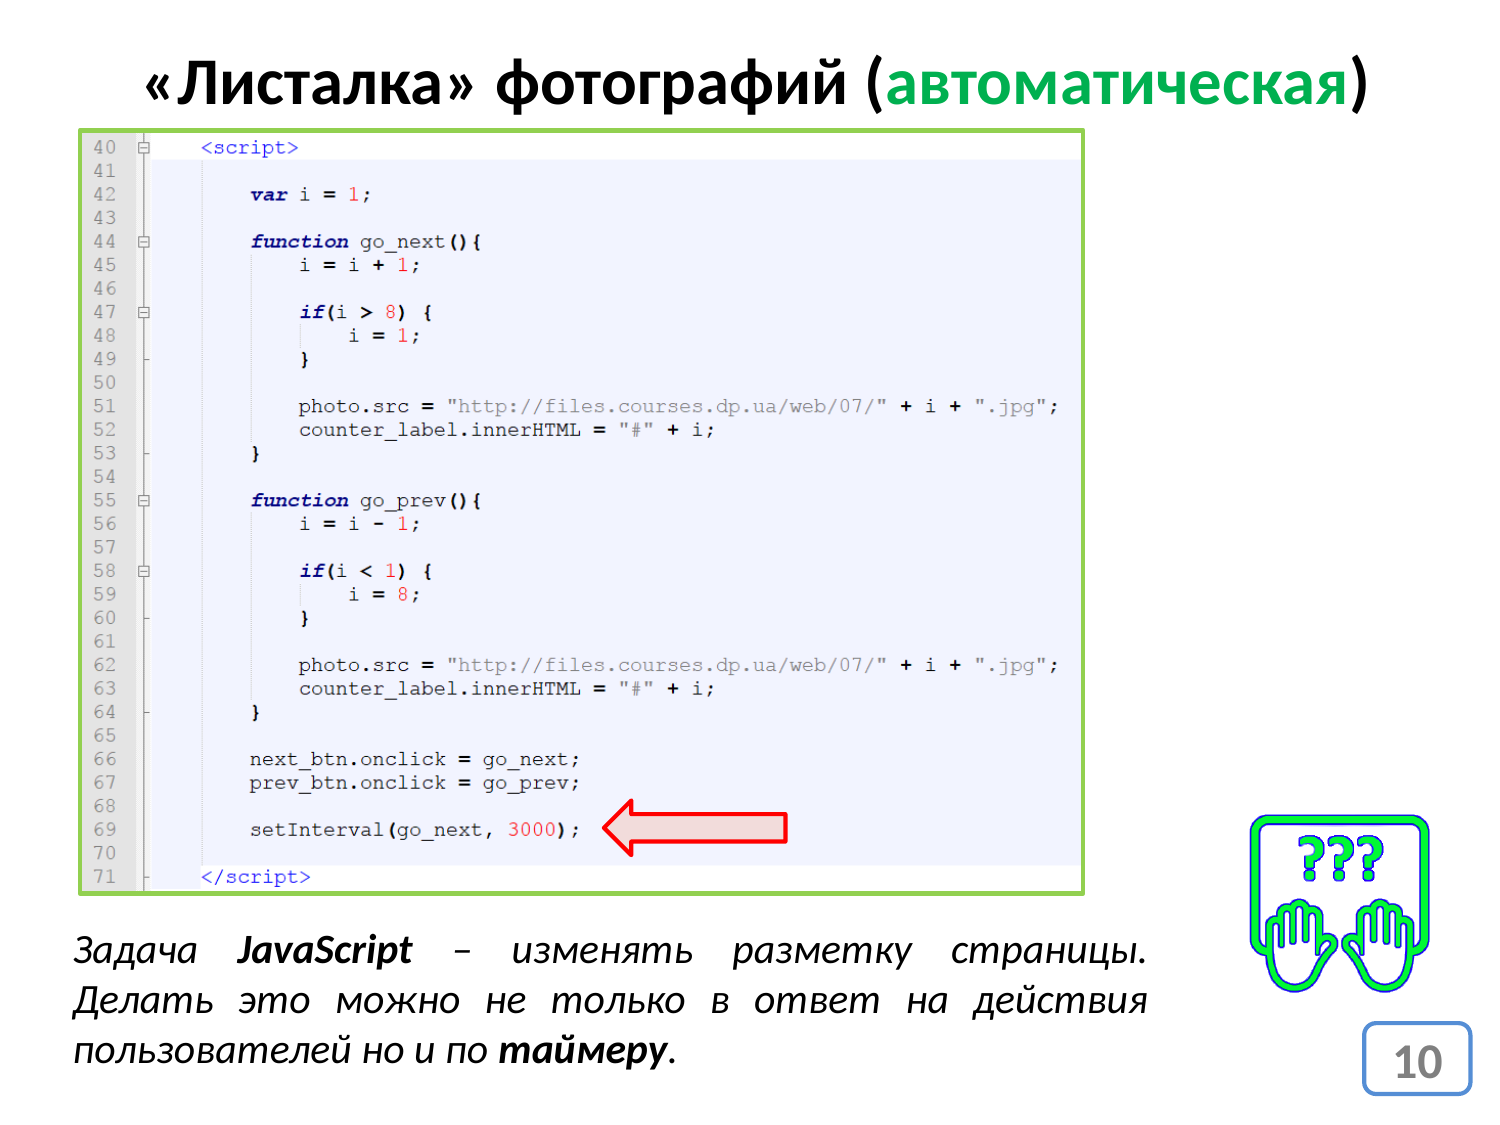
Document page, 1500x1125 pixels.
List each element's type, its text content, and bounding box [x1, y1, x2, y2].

text_box «Листалка» фотографий (автоматическая) [76, 30, 1436, 126]
text_box Задача JavaScript – изменять разметку страницы. Делать это можно не только в ответ на действия пользователей но и по таймеру. [57, 914, 1164, 1080]
text_box 10 [1362, 1021, 1473, 1097]
picture [82, 132, 1081, 892]
picture [1240, 804, 1438, 998]
